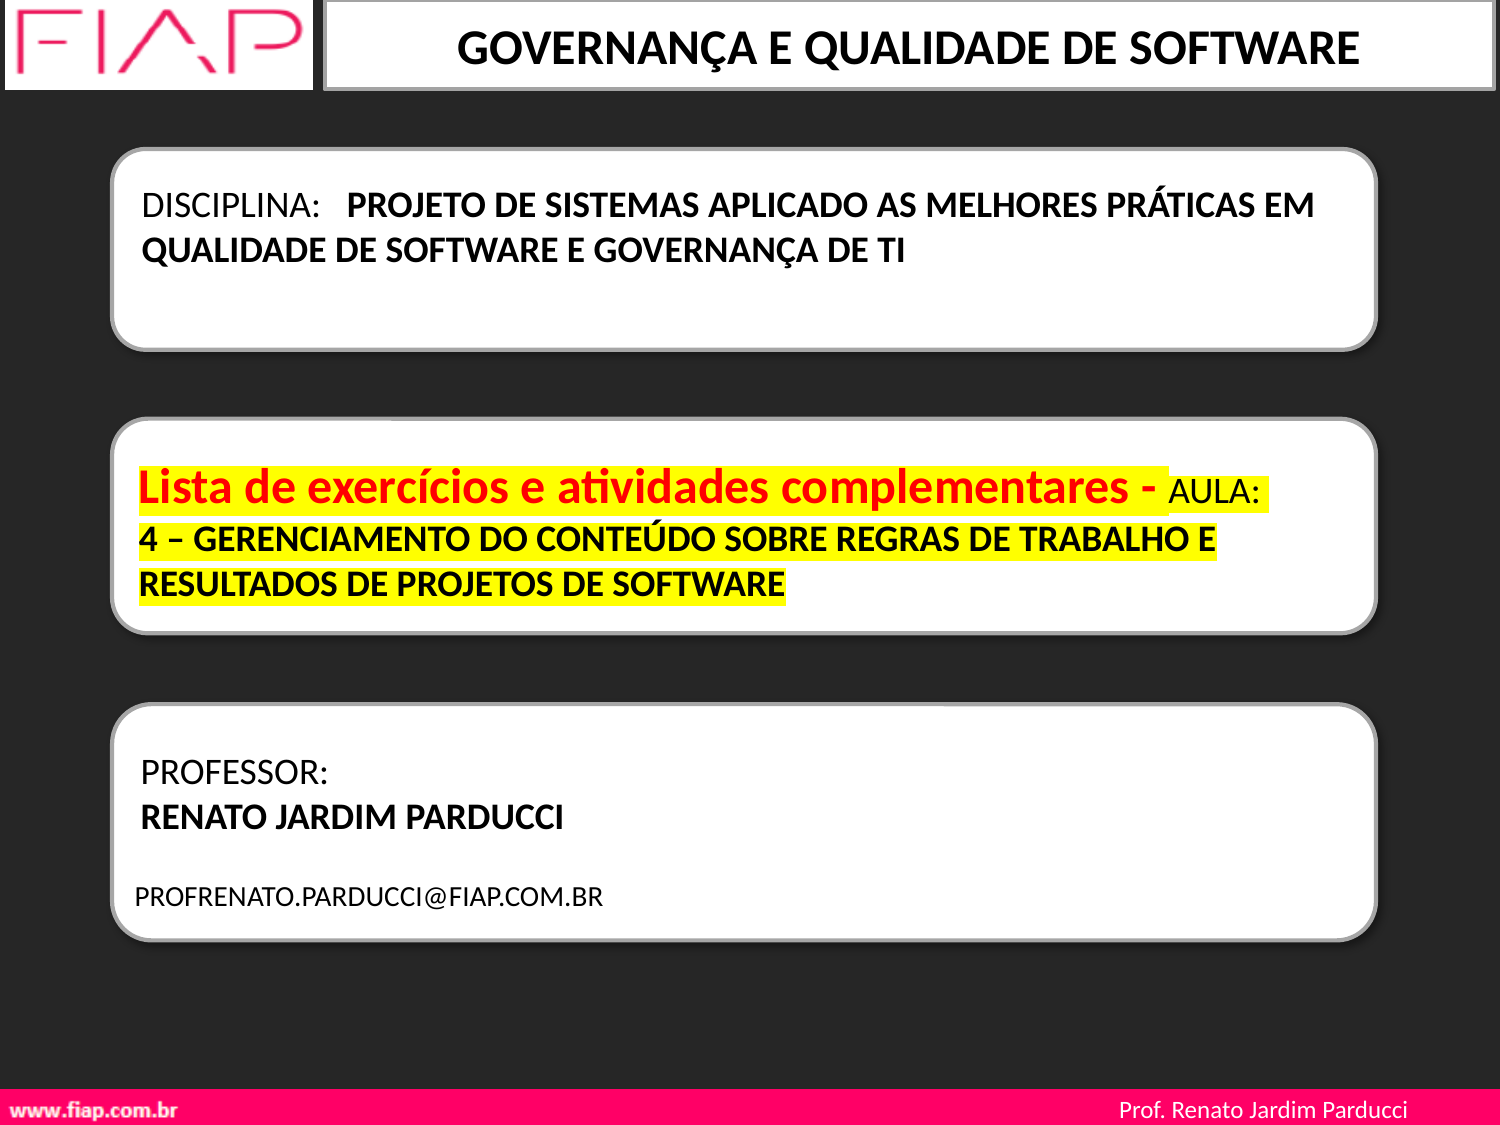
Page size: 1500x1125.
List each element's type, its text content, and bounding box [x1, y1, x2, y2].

text_box PROFESSOR: RENATO JARDIM PARDUCCI [125, 739, 606, 845]
text_box [109, 416, 1379, 636]
text_box PROFRENATO.PARDUCCI@FIAP.COM.BR [119, 869, 620, 920]
text_box [109, 702, 1379, 943]
text_box Lista de exercícios e atividades complementares - AULA: 4 – GERENCIAMENTO DO CONTEÚDO SOBRE REGRAS DE TRABALHO E RESULTADOS DE PROJETOS DE SOFTWARE [123, 446, 1353, 612]
text_box [109, 146, 1379, 352]
text_box DISCIPLINA: PROJETO DE SISTEMAS APLICADO AS MELHORES PRÁTICAS EM QUALIDADE DE SOFTWARE E GOVERNANÇA DE TI [126, 172, 1340, 323]
